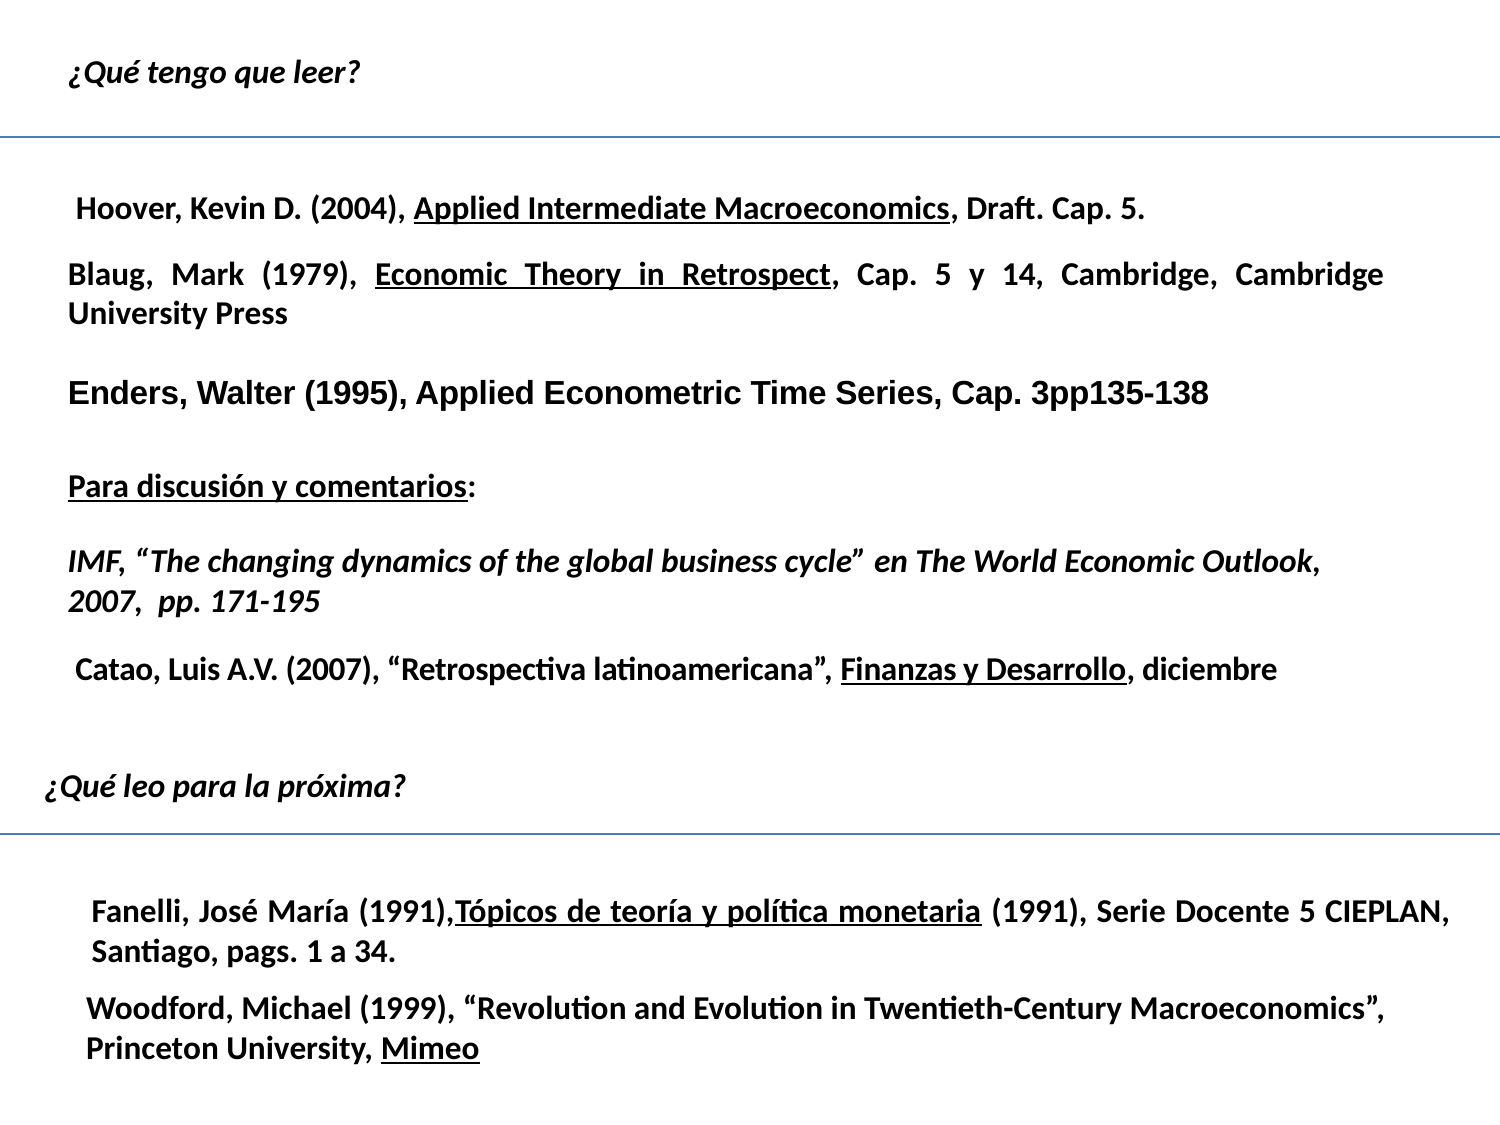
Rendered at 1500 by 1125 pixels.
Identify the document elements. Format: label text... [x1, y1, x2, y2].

text_box Hoover, Kevin D. (2004), Applied Intermediate Macroeconomics, Draft. Cap. 5. [60, 178, 1162, 234]
text_box Fanelli, José María (1991),Tópicos de teoría y política monetaria (1991), Serie Docente 5 CIEPLAN, Santiago, pags. 1 a 34. [76, 881, 1466, 977]
text_box ¿Qué leo para la próxima? [29, 757, 621, 812]
text_box ¿Qué tengo que leer? [53, 42, 644, 98]
text_box Blaug, Mark (1979), Economic Theory in Retrospect, Cap. 5 y 14, Cambridge, Cambridge University Press Enders, Walter (1995), Applied Econometric Time Series, Cap. 3pp135-138 [53, 244, 1400, 459]
text_box IMF, “The changing dynamics of the global business cycle” en The World Economic Outlook, 2007, pp. 171-195 [53, 532, 1402, 627]
text_box Woodford, Michael (1999), “Revolution and Evolution in Twentieth-Century Macroeconomics”, Princeton University, Mimeo [71, 978, 1441, 1074]
text_box Catao, Luis A.V. (2007), “Retrospectiva latinoamericana”, Finanzas y Desarrollo, diciembre [53, 633, 1400, 695]
text_box Para discusión y comentarios: [53, 456, 806, 512]
